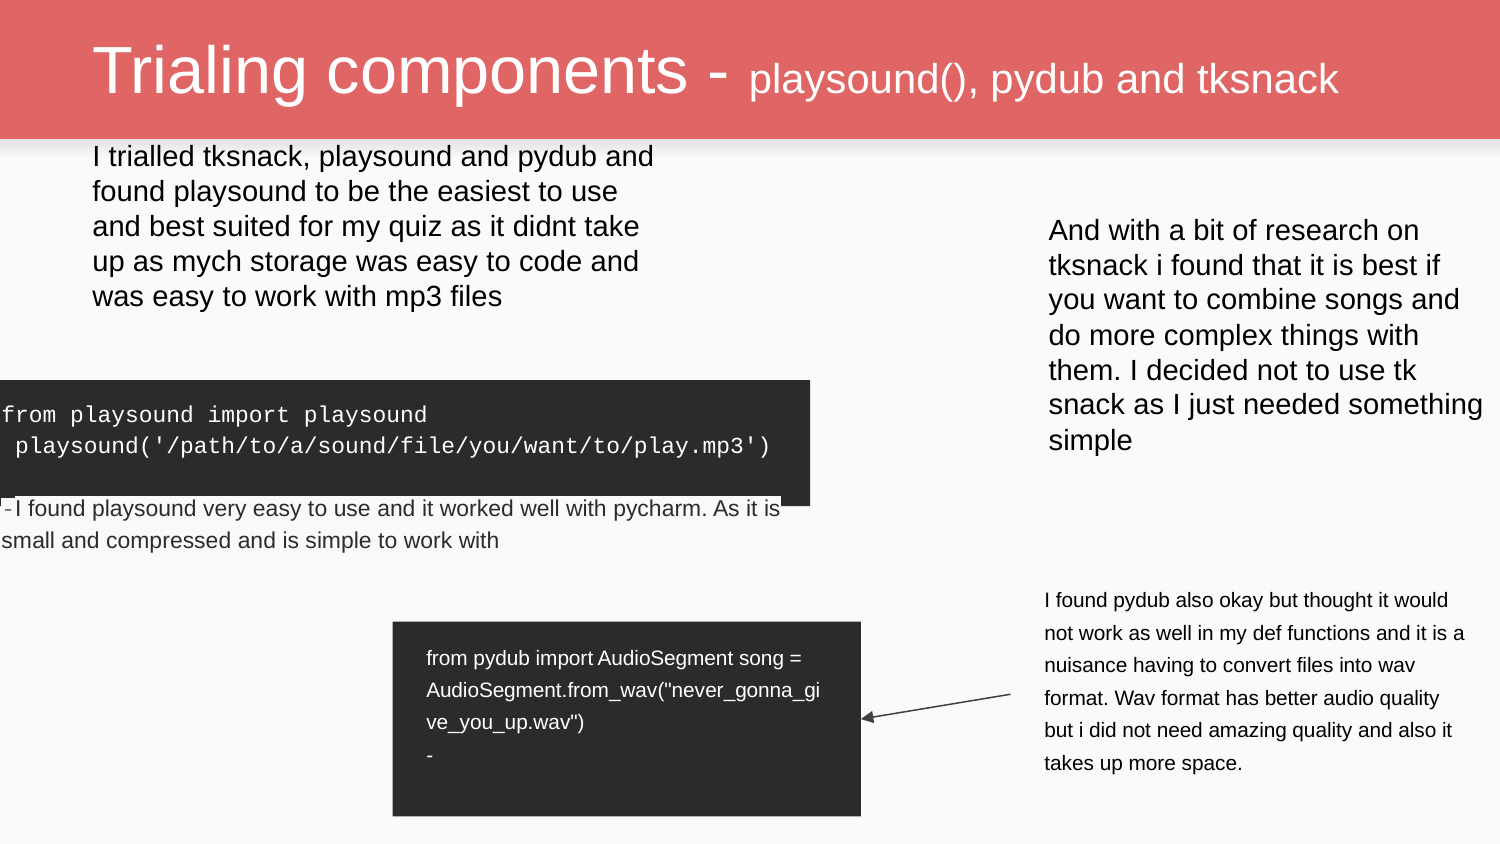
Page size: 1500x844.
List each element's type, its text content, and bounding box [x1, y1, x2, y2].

text_box And with a bit of research on tksnack i found that it is best if you want to combine songs and do more complex things with them. I decided not to use tk snack as I just needed something simple [1033, 196, 1500, 471]
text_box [860, 696, 1011, 721]
text_box I found pydub also okay but thought it would not work as well in my def functions and it is a nuisance having to convert files into wav format. Wav format has better audio quality but i did not need amazing quality and also it takes up more space. [1010, 564, 1500, 824]
list from playsound import playsound playsound('/path/to/a/sound/file/you/want/to/play.mp3') -I found playsound very easy to use and it worked well with pycharm. As it is small and compressed and is simple to work with [0, 380, 811, 507]
text_box from pydub import AudioSegment song = AudioSegment.from_wav("never_gonna_give_you_up.wav") - [392, 621, 861, 817]
title Trialing components - playsound(), pydub and tksnack [77, 0, 1427, 123]
text_box I trialled tksnack, playsound and pydub and found playsound to be the easiest to use and best suited for my quiz as it didnt take up as mych storage was easy to code and was easy to work with mp3 files [77, 122, 676, 327]
